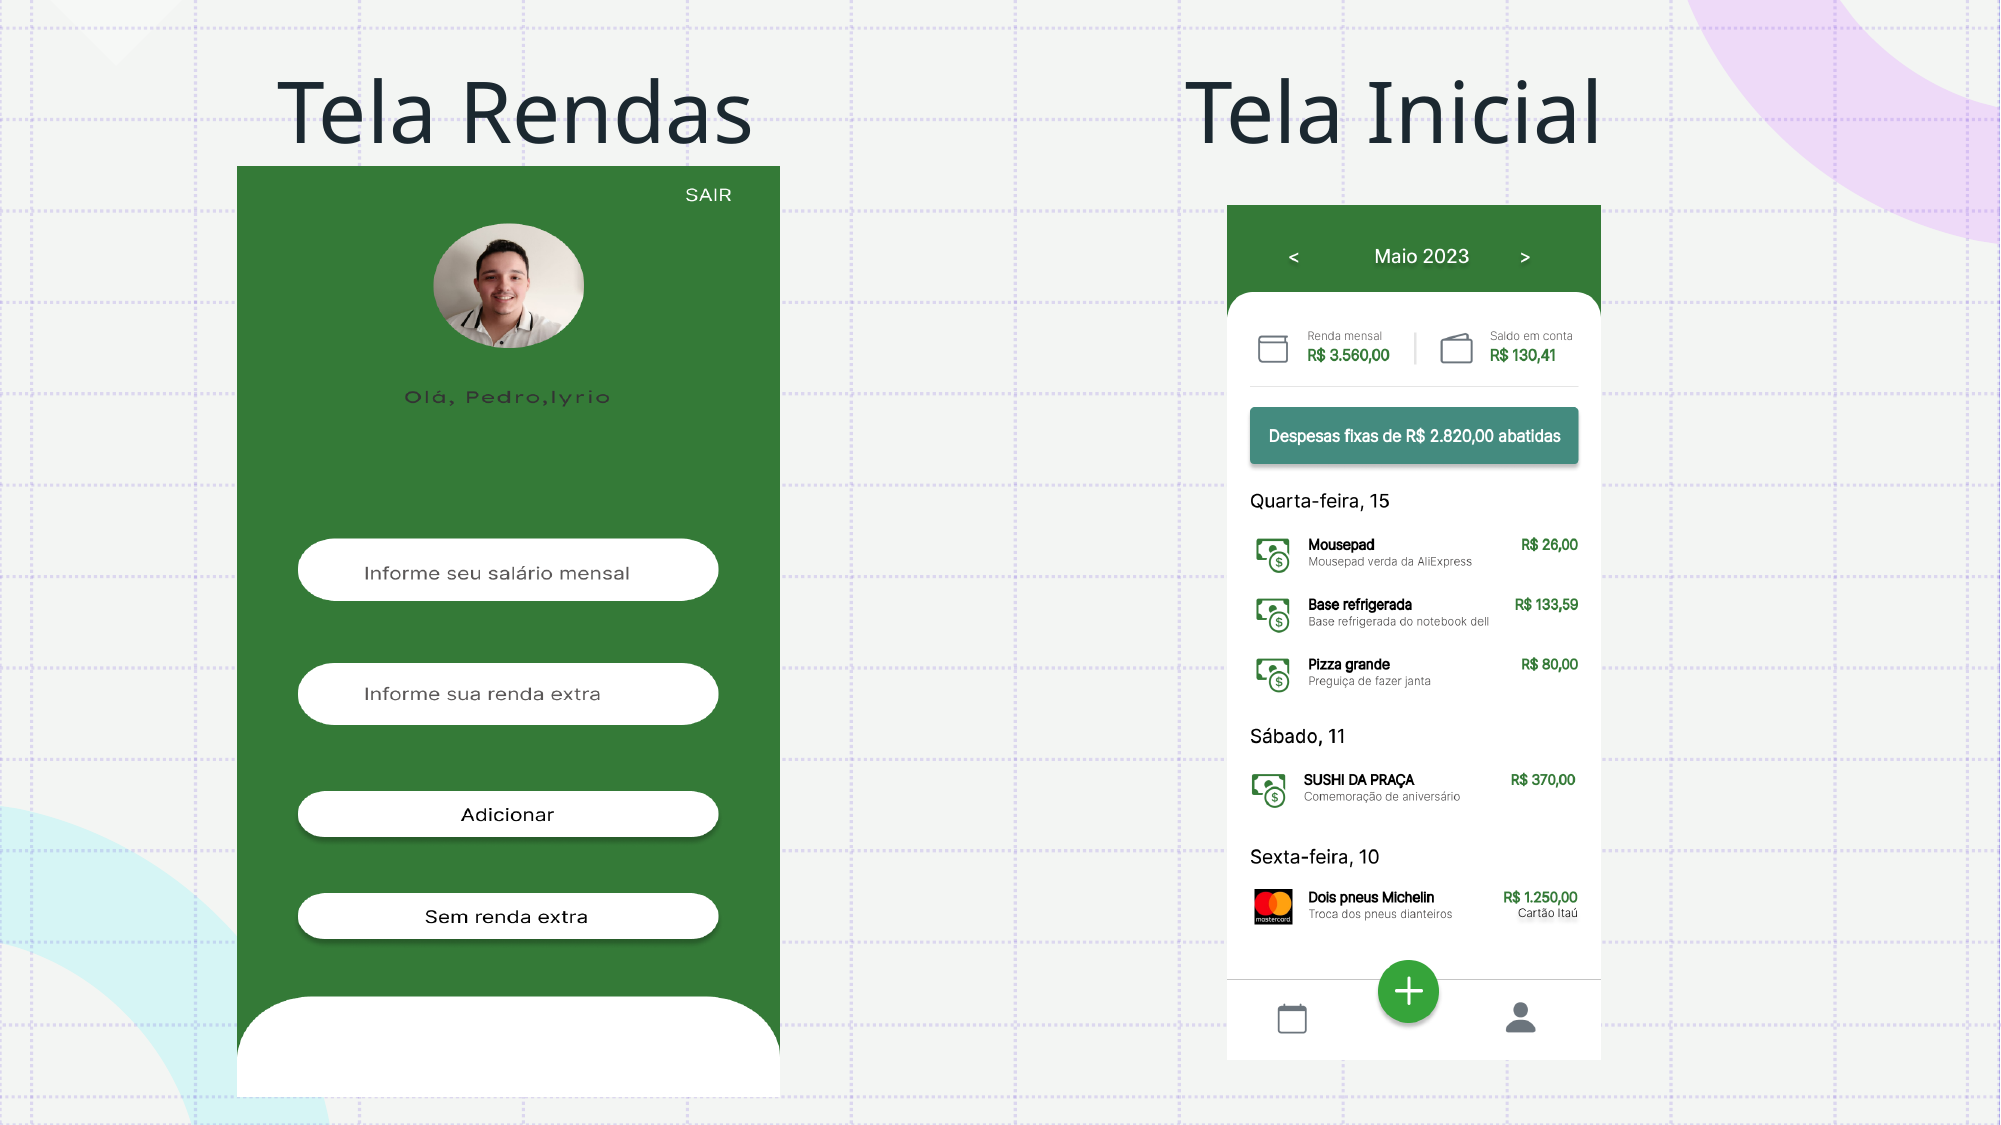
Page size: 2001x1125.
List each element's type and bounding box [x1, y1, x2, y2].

picture [1227, 205, 1601, 1060]
picture [237, 166, 780, 1097]
text_box [0, 0, 2000, 1125]
